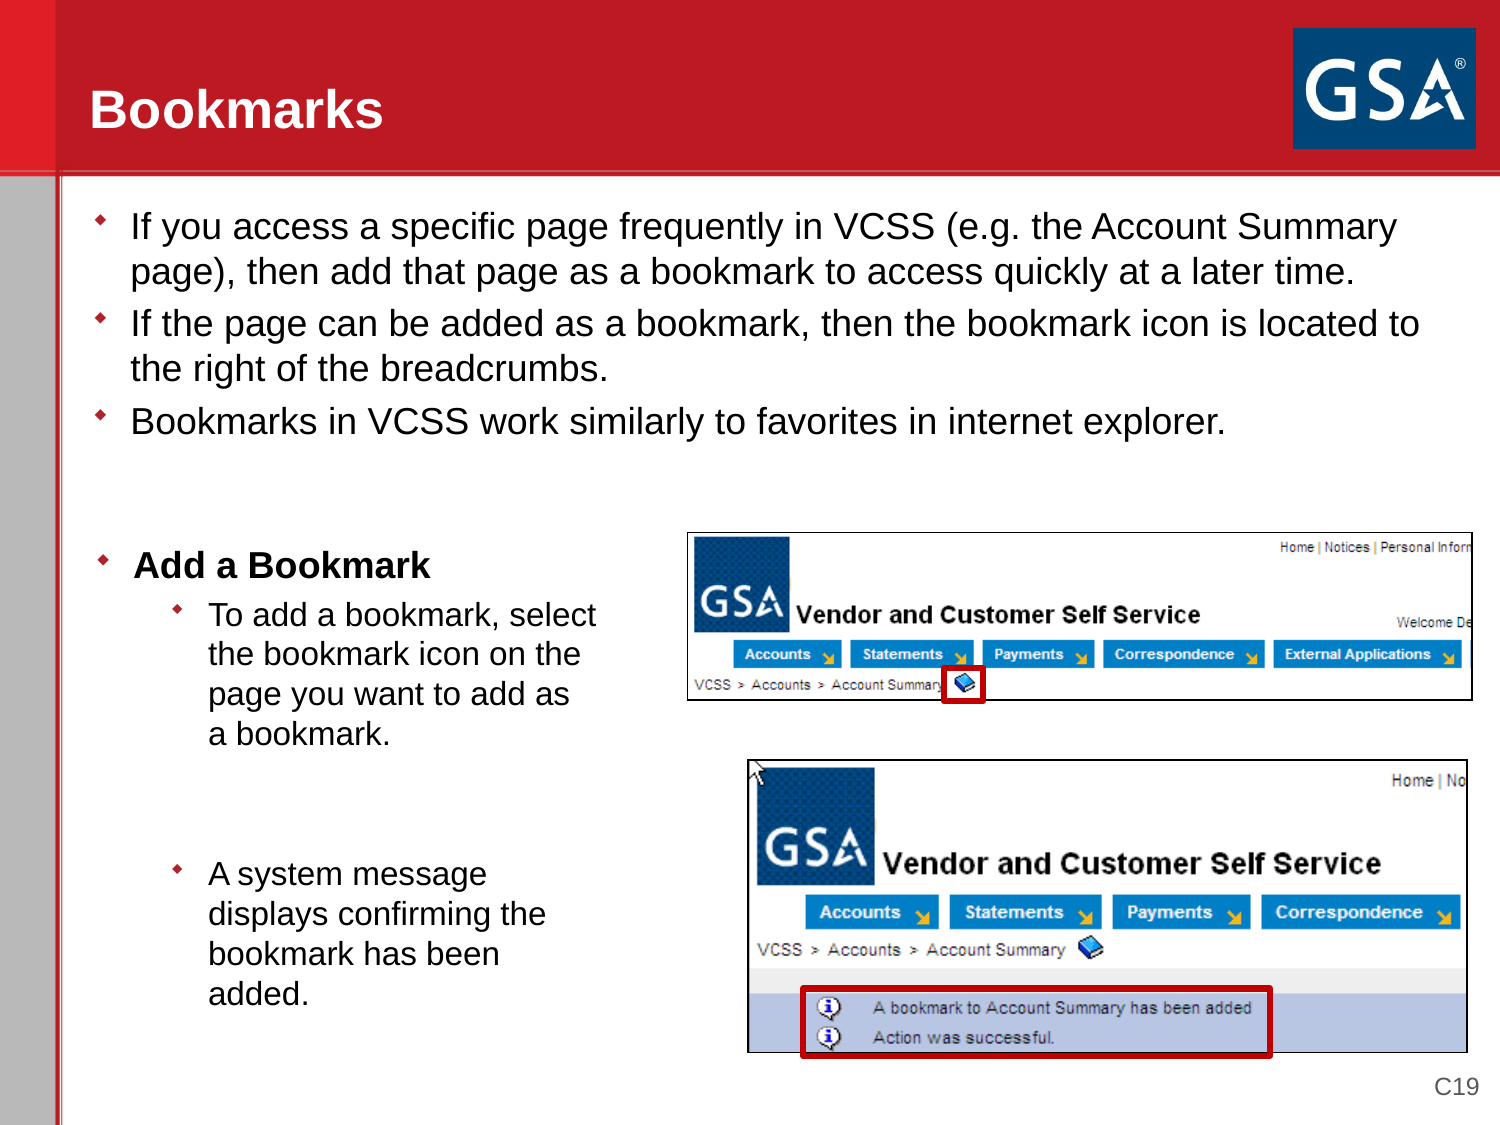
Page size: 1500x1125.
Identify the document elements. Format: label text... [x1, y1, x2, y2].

picture [688, 532, 1472, 700]
picture [748, 760, 1467, 1052]
title Bookmarks [74, 54, 1440, 148]
picture [0, 0, 1500, 1125]
text_box Add a Bookmark To add a bookmark, select the bookmark icon on the page you want to add as a bookmark. A system message displays confirming the bookmark has been added. [80, 533, 613, 1094]
list If you access a specific page frequently in VCSS (e.g. the Account Summary page), then add that page as a bookmark to access quickly at a later time. If the page can be added as a bookmark, then the bookmark icon is located to the right of the breadcrumbs. Bookmarks in VCSS work similarly to favorites in internet explorer. [77, 193, 1468, 455]
text_box C19 [1419, 1063, 1500, 1109]
